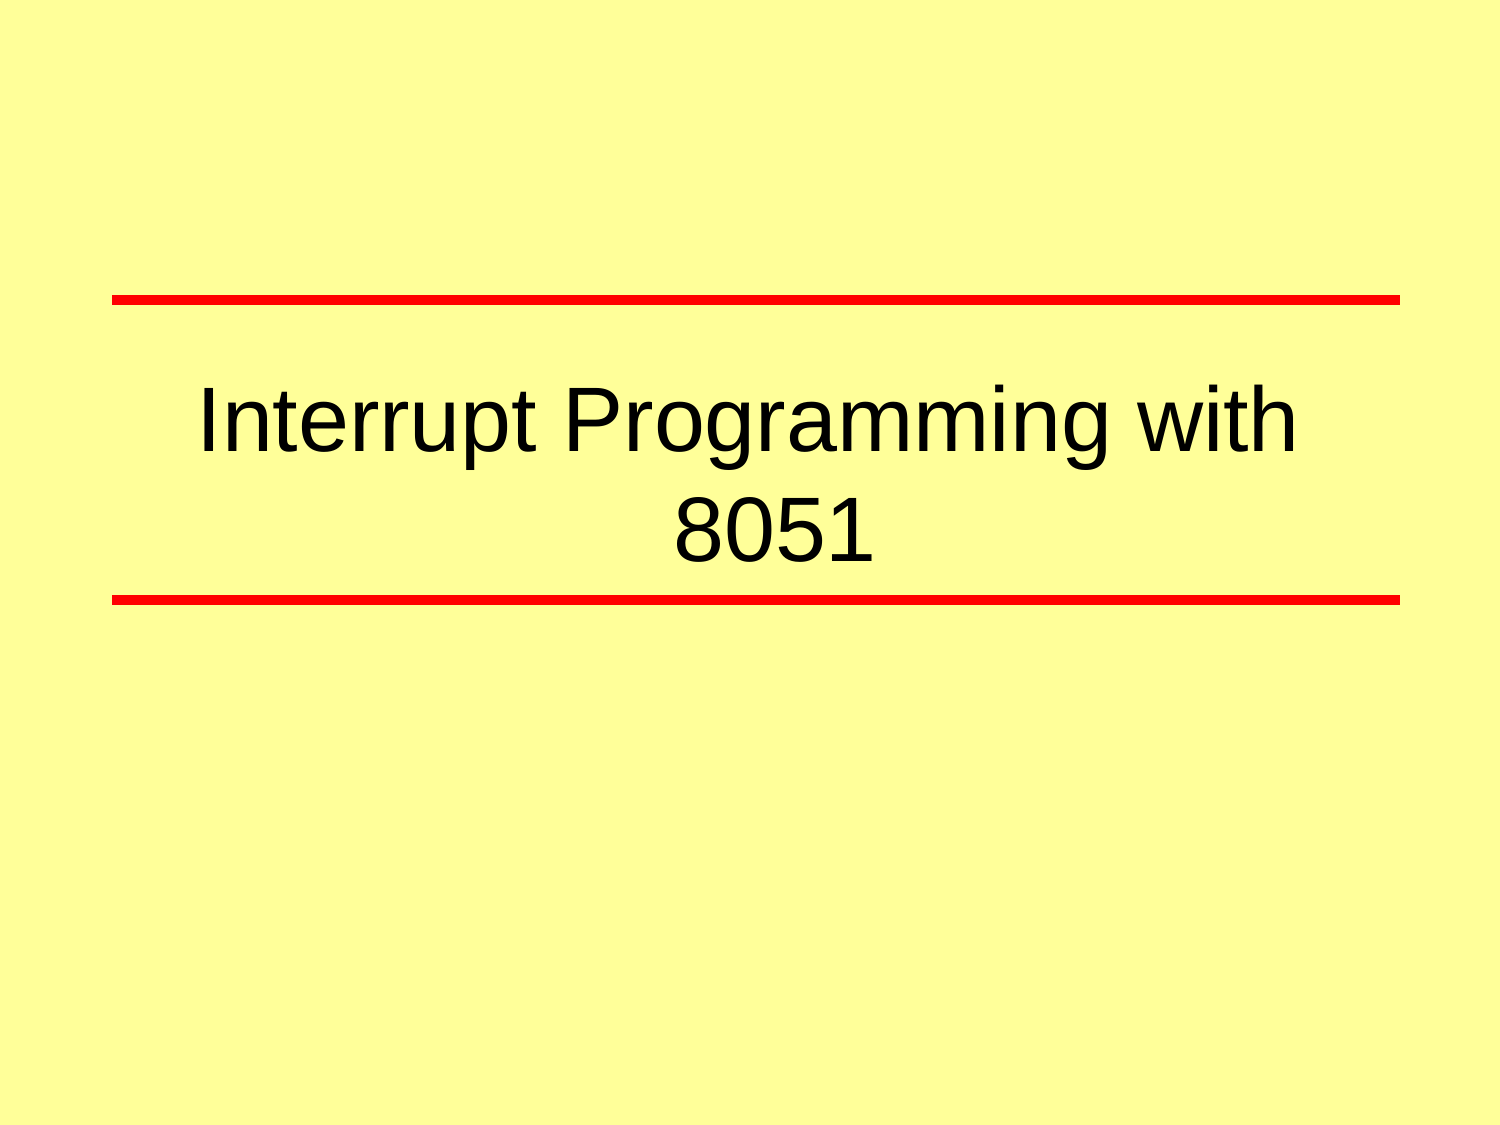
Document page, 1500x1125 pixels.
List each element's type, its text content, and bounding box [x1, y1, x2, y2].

title Interrupt Programming with 8051 [194, 357, 1304, 580]
